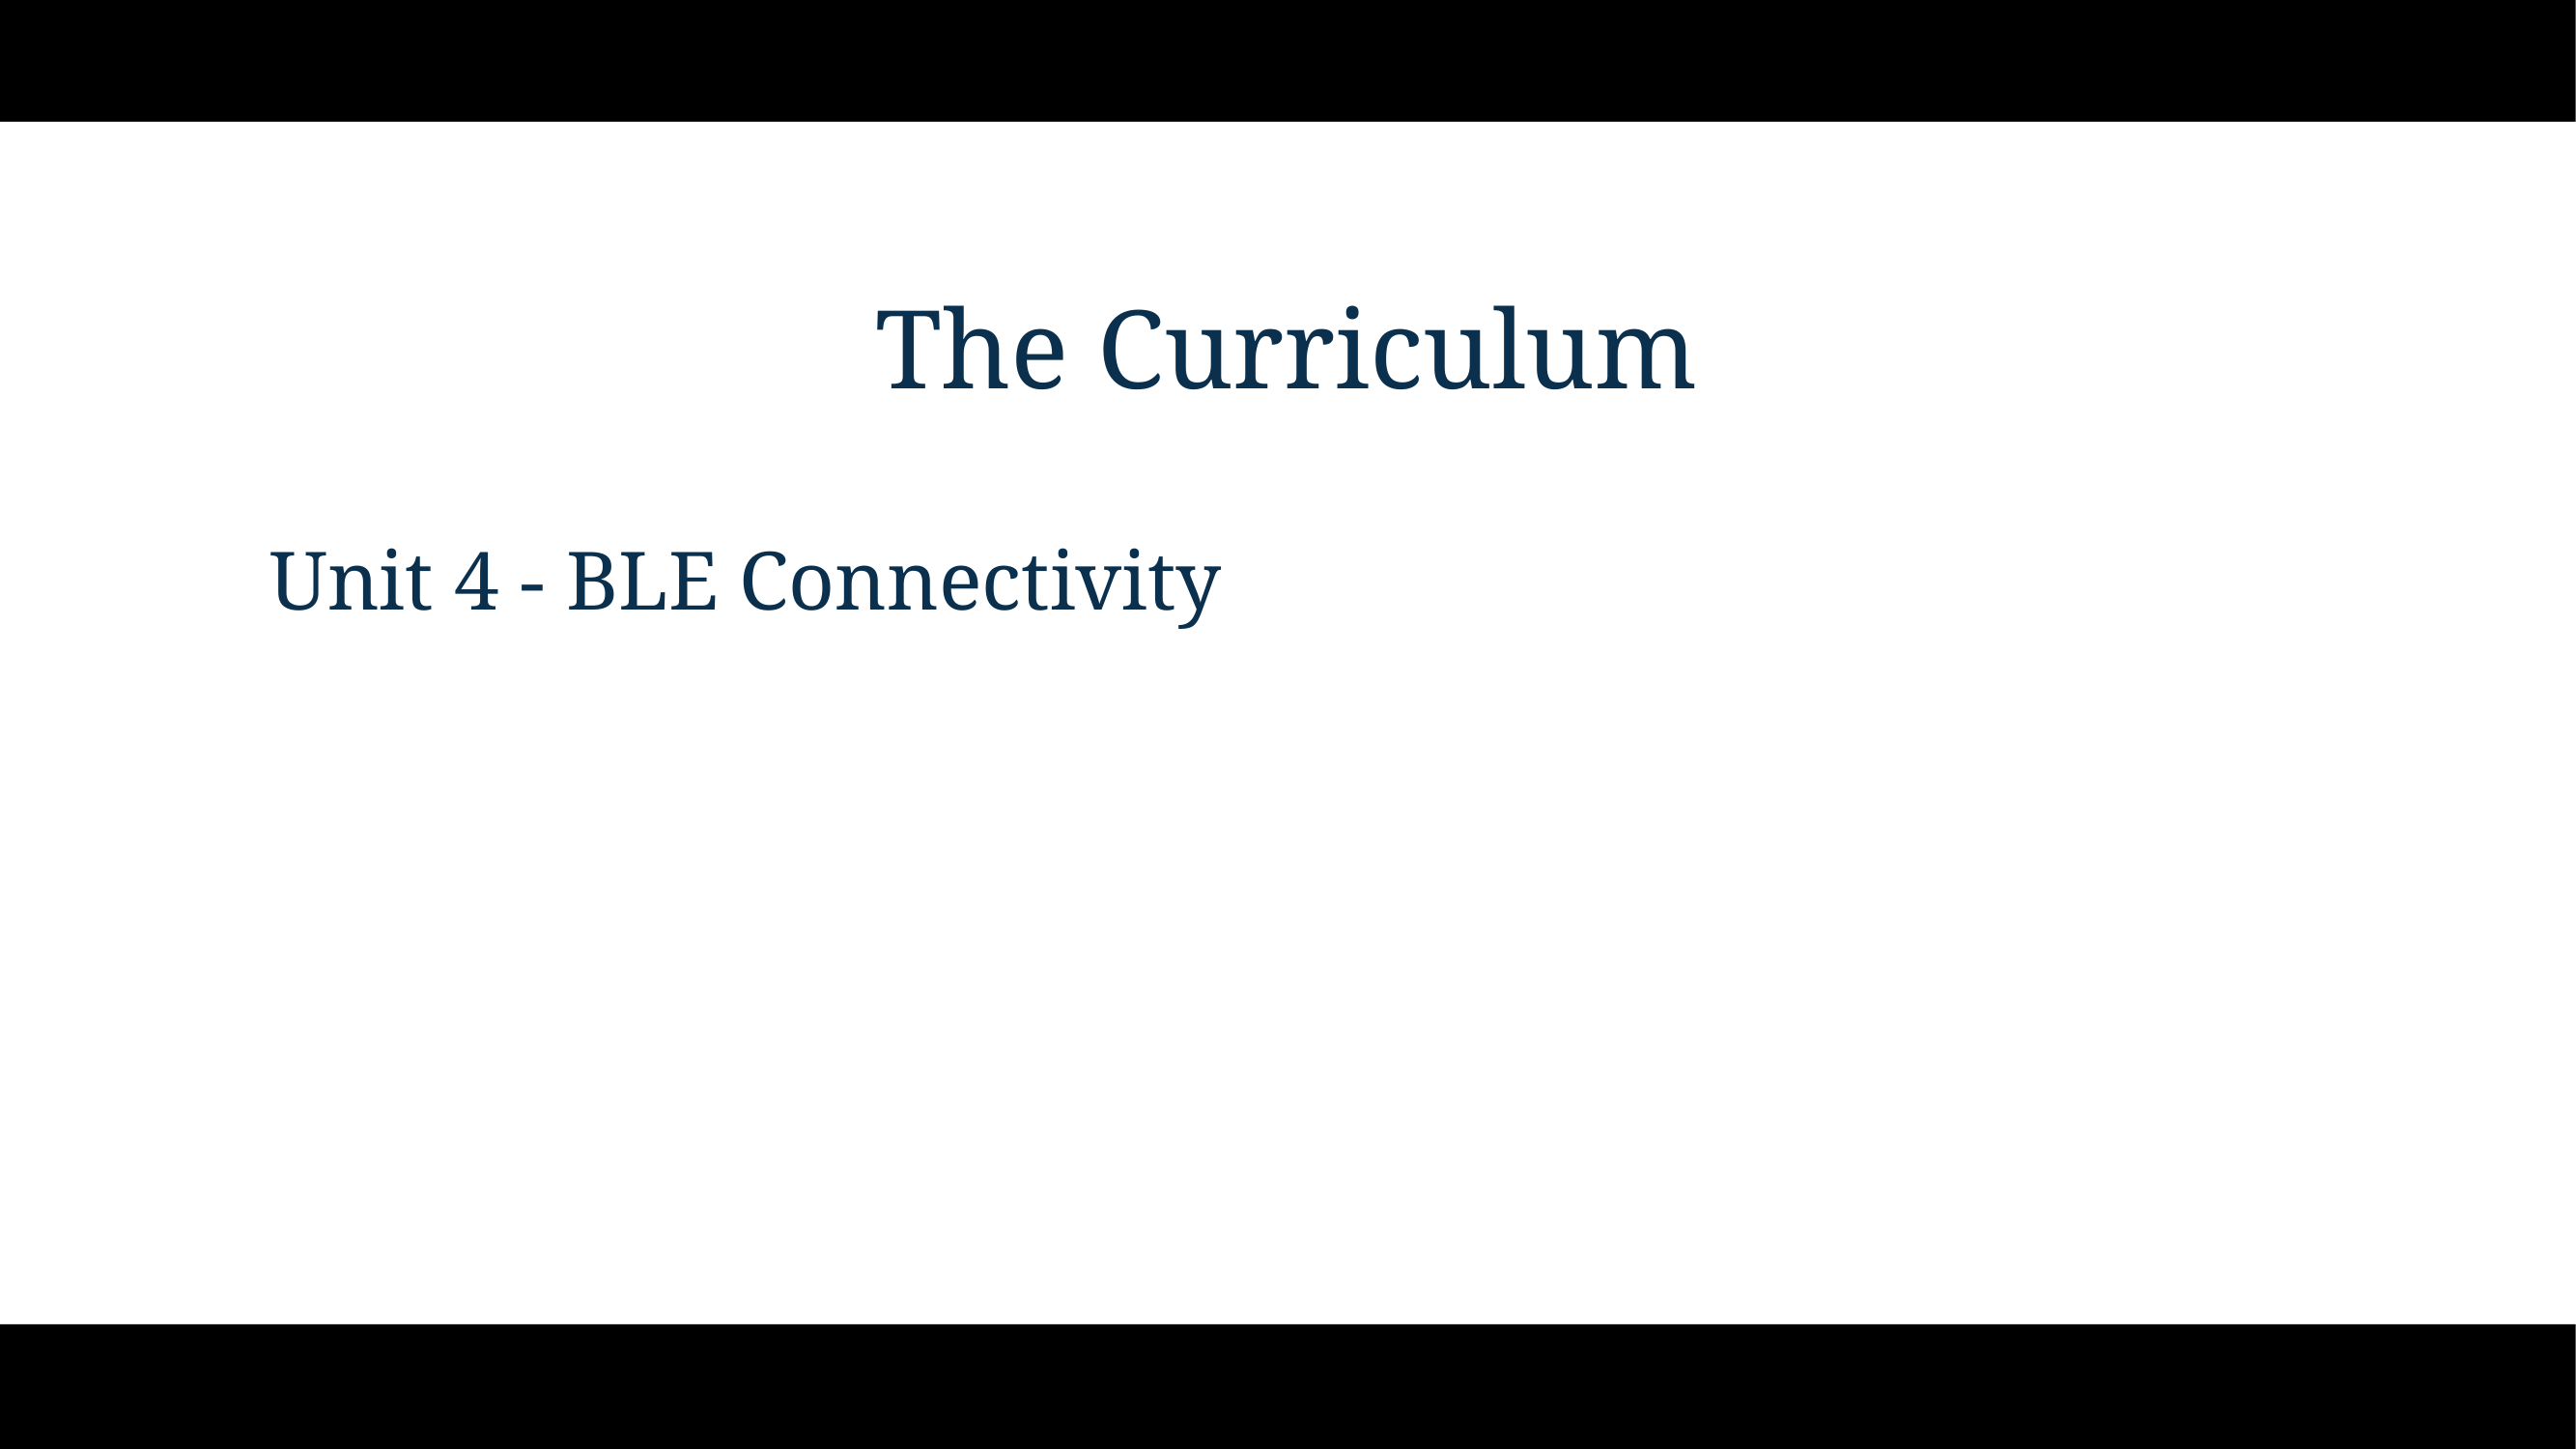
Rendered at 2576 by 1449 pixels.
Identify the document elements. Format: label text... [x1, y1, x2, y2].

list Unit 4 - BLE Connectivity [183, 491, 2391, 1309]
title The Curriculum [183, 231, 2391, 426]
